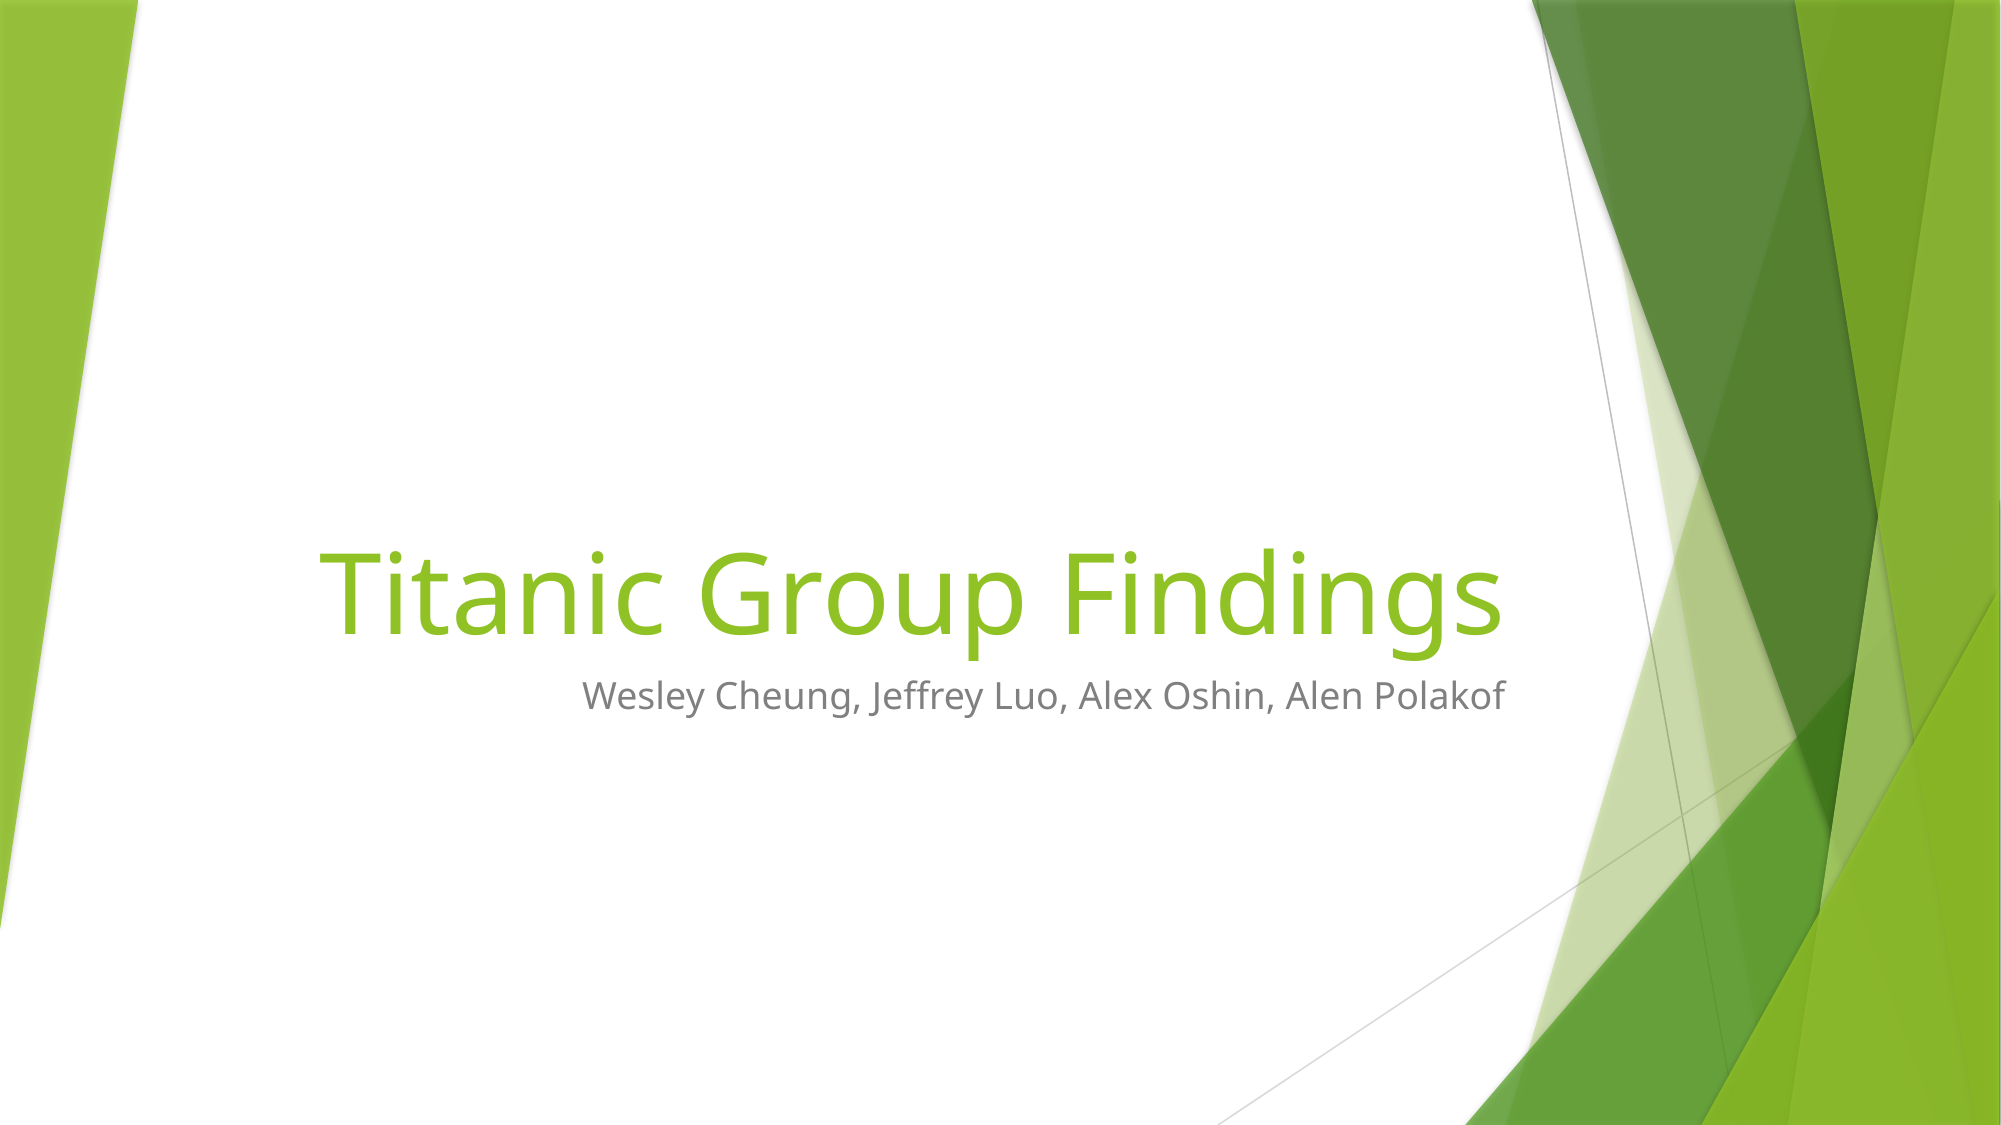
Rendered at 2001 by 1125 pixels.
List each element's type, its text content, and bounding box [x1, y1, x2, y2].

subtitle Wesley Cheung, Jeffrey Luo, Alex Oshin, Alen Polakof [247, 664, 1522, 845]
title Titanic Group Findings [247, 394, 1522, 664]
